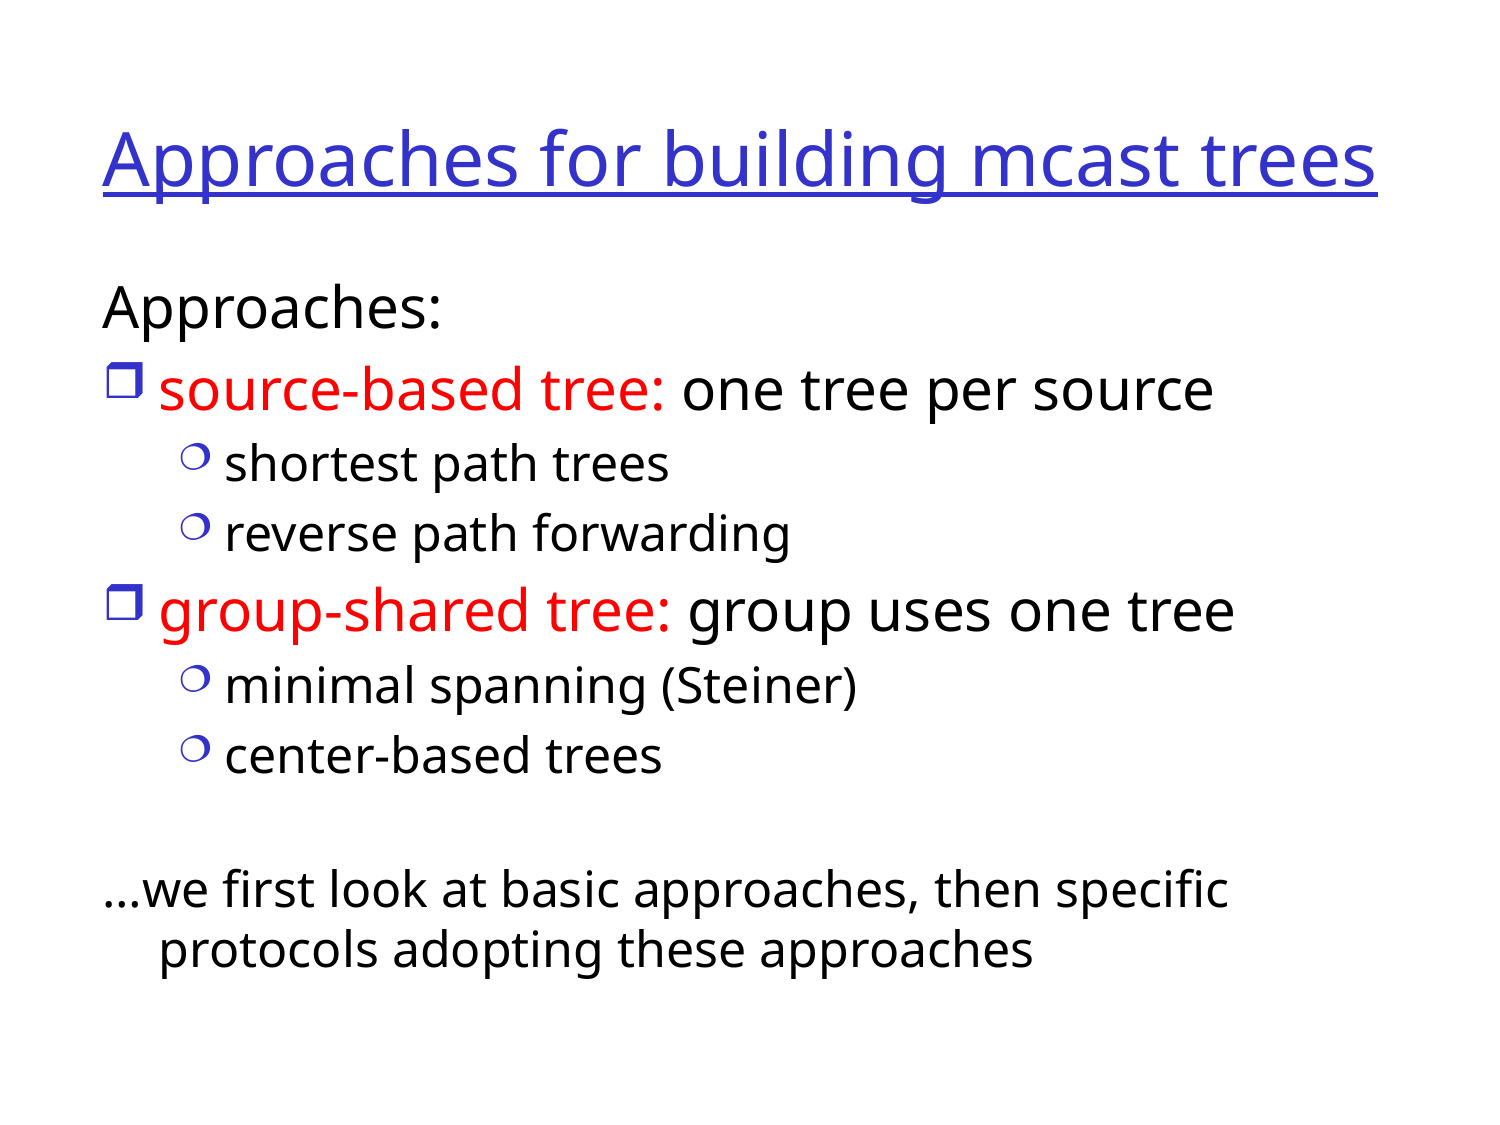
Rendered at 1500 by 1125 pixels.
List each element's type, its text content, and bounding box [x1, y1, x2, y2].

text_box …we first look at basic approaches, then specific protocols adopting these approaches [87, 849, 1450, 1075]
list Approaches: source-based tree: one tree per source shortest path trees reverse path forwarding group-shared tree: group uses one tree minimal spanning (Steiner) center-based trees [87, 262, 1363, 763]
title Approaches for building mcast trees [87, 99, 1438, 213]
